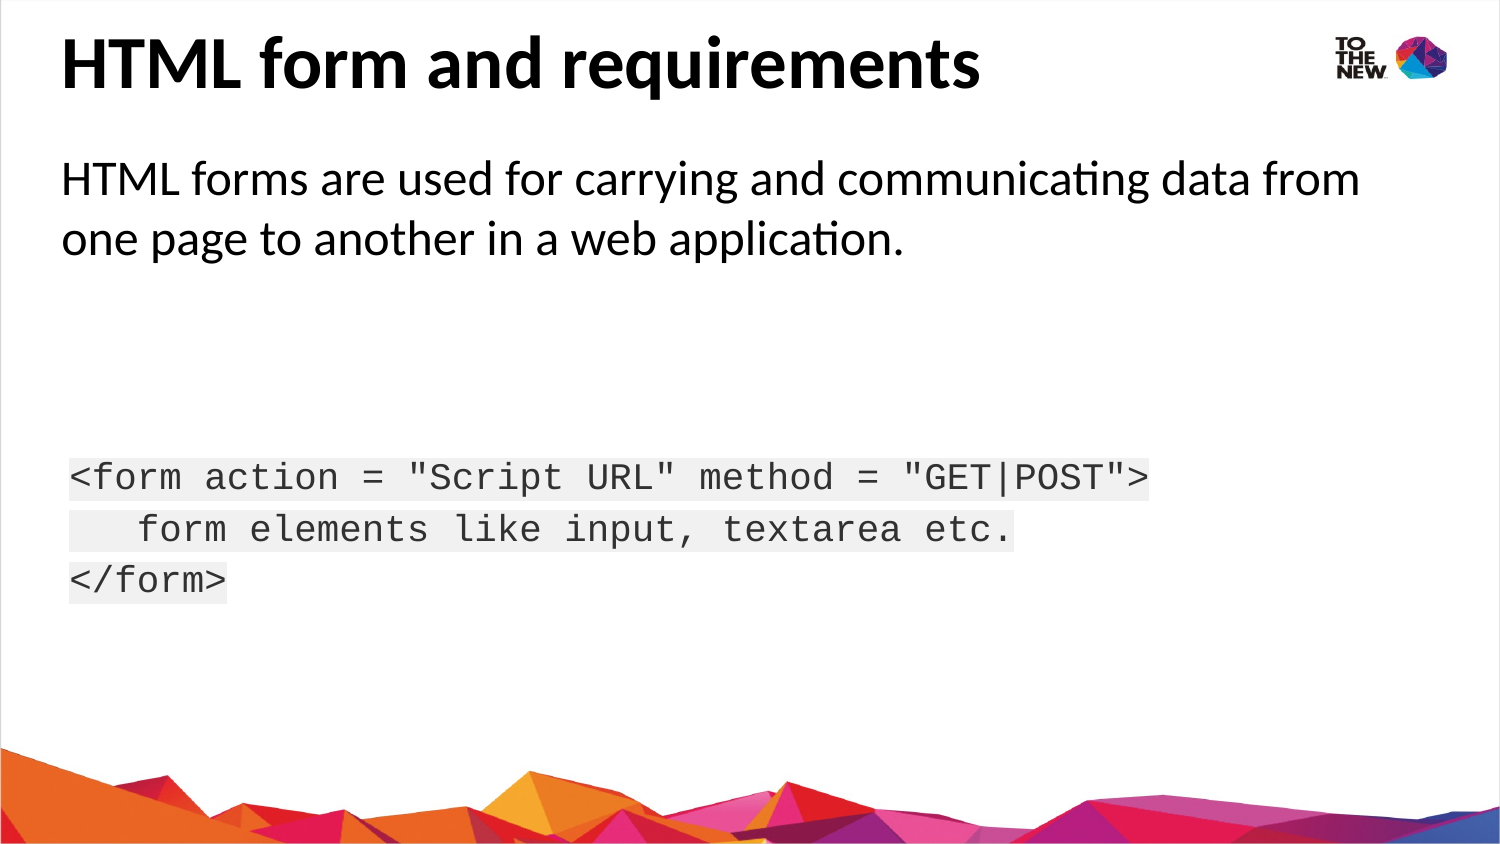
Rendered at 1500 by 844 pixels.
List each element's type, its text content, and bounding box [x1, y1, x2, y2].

picture [0, 0, 1500, 844]
title HTML form and requirements [46, 25, 1451, 93]
list HTML forms are used for carrying and communicating data from one page to another in a web application. <form action = "Script URL" method = "GET|POST"> form elements like input, textarea etc. </form> [46, 137, 1451, 754]
